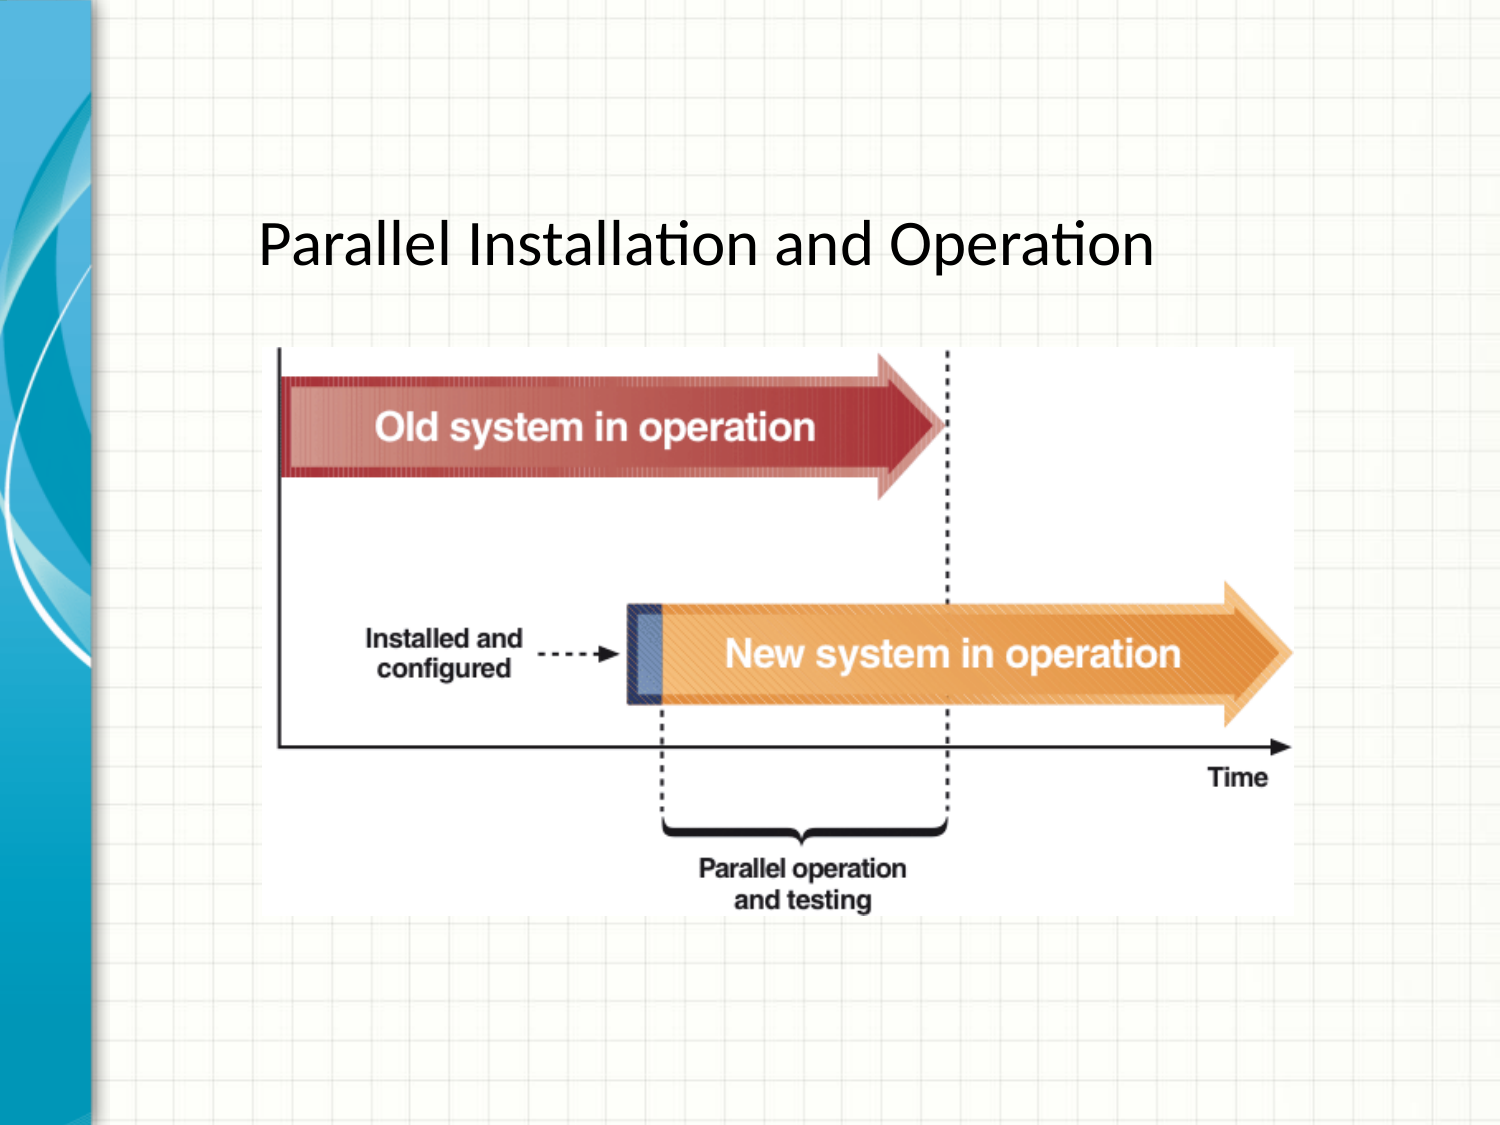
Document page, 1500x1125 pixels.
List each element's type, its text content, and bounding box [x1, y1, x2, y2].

picture [0, 0, 1500, 1125]
title Parallel Installation and Operation [243, 168, 1219, 310]
